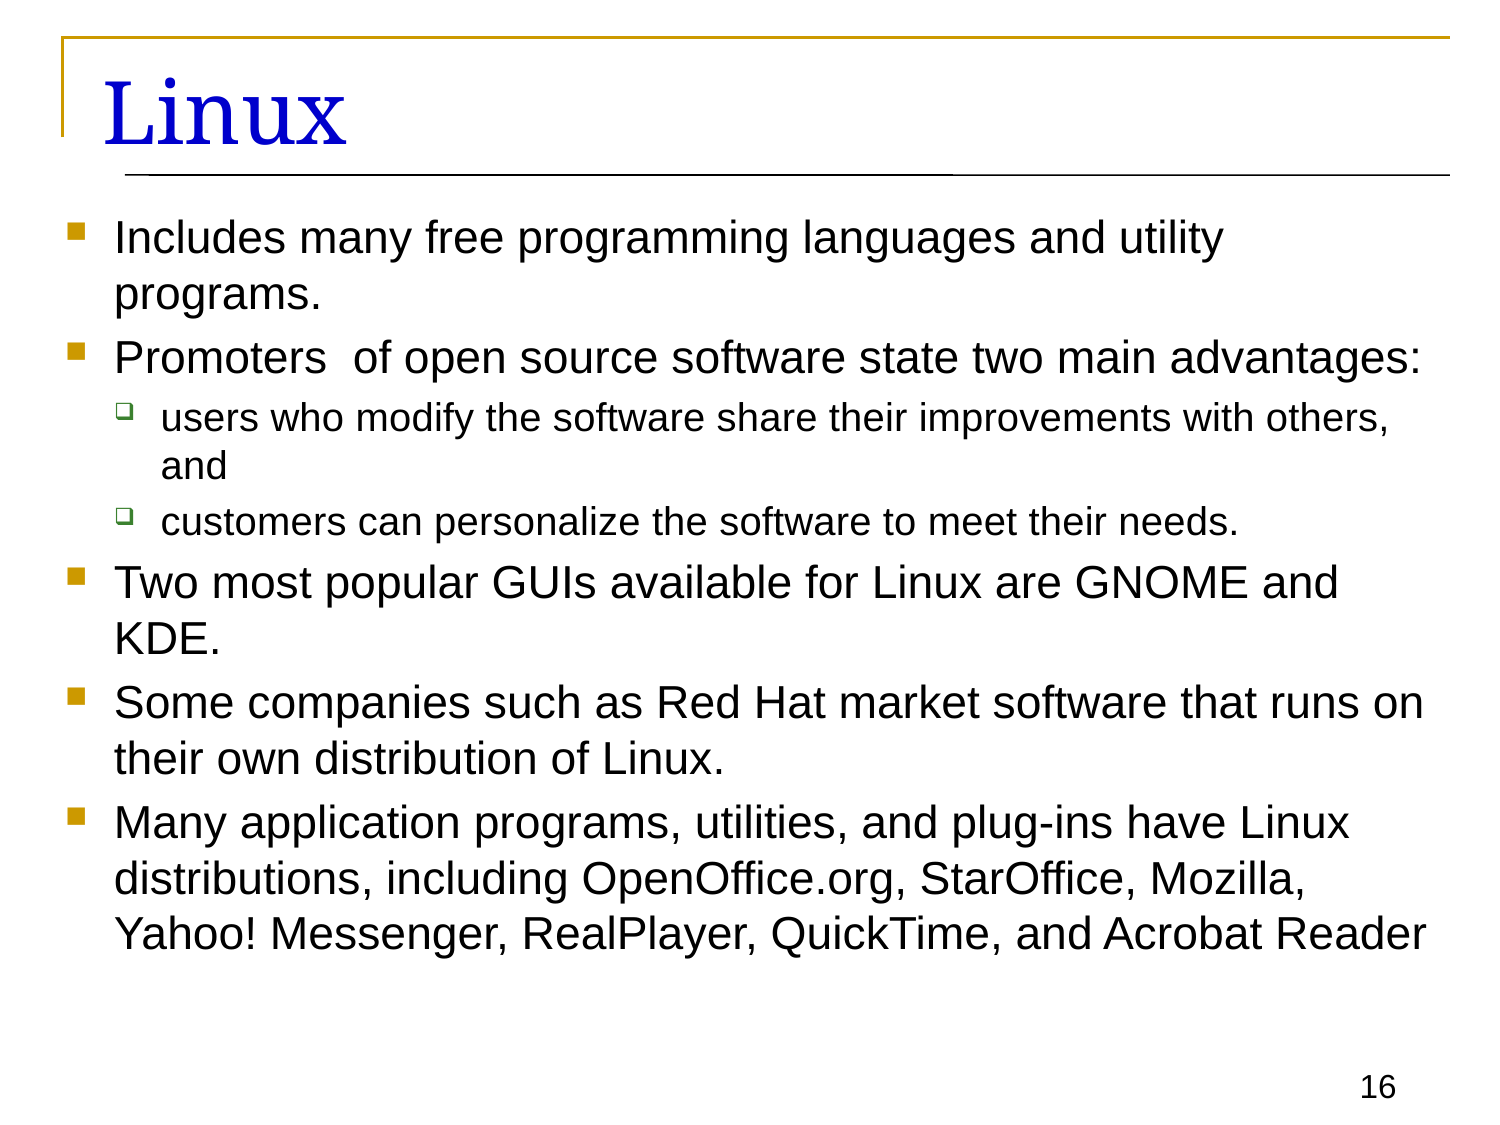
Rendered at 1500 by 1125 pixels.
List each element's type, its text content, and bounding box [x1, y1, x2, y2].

title Linux [87, 49, 1451, 188]
list Includes many free programming languages and utility programs. Promoters of open source software state two main advantages: users who modify the software share their improvements with others, and customers can personalize the software to meet their needs. Two most popular GUIs available for Linux are GNOME and KDE. Some companies such as Red Hat market software that runs on their own distribution of Linux. Many application programs, utilities, and plug-ins have Linux distributions, including OpenOffice.org, StarOffice, Mozilla, Yahoo! Messenger, RealPlayer, QuickTime, and Acrobat Reader [49, 199, 1451, 1076]
